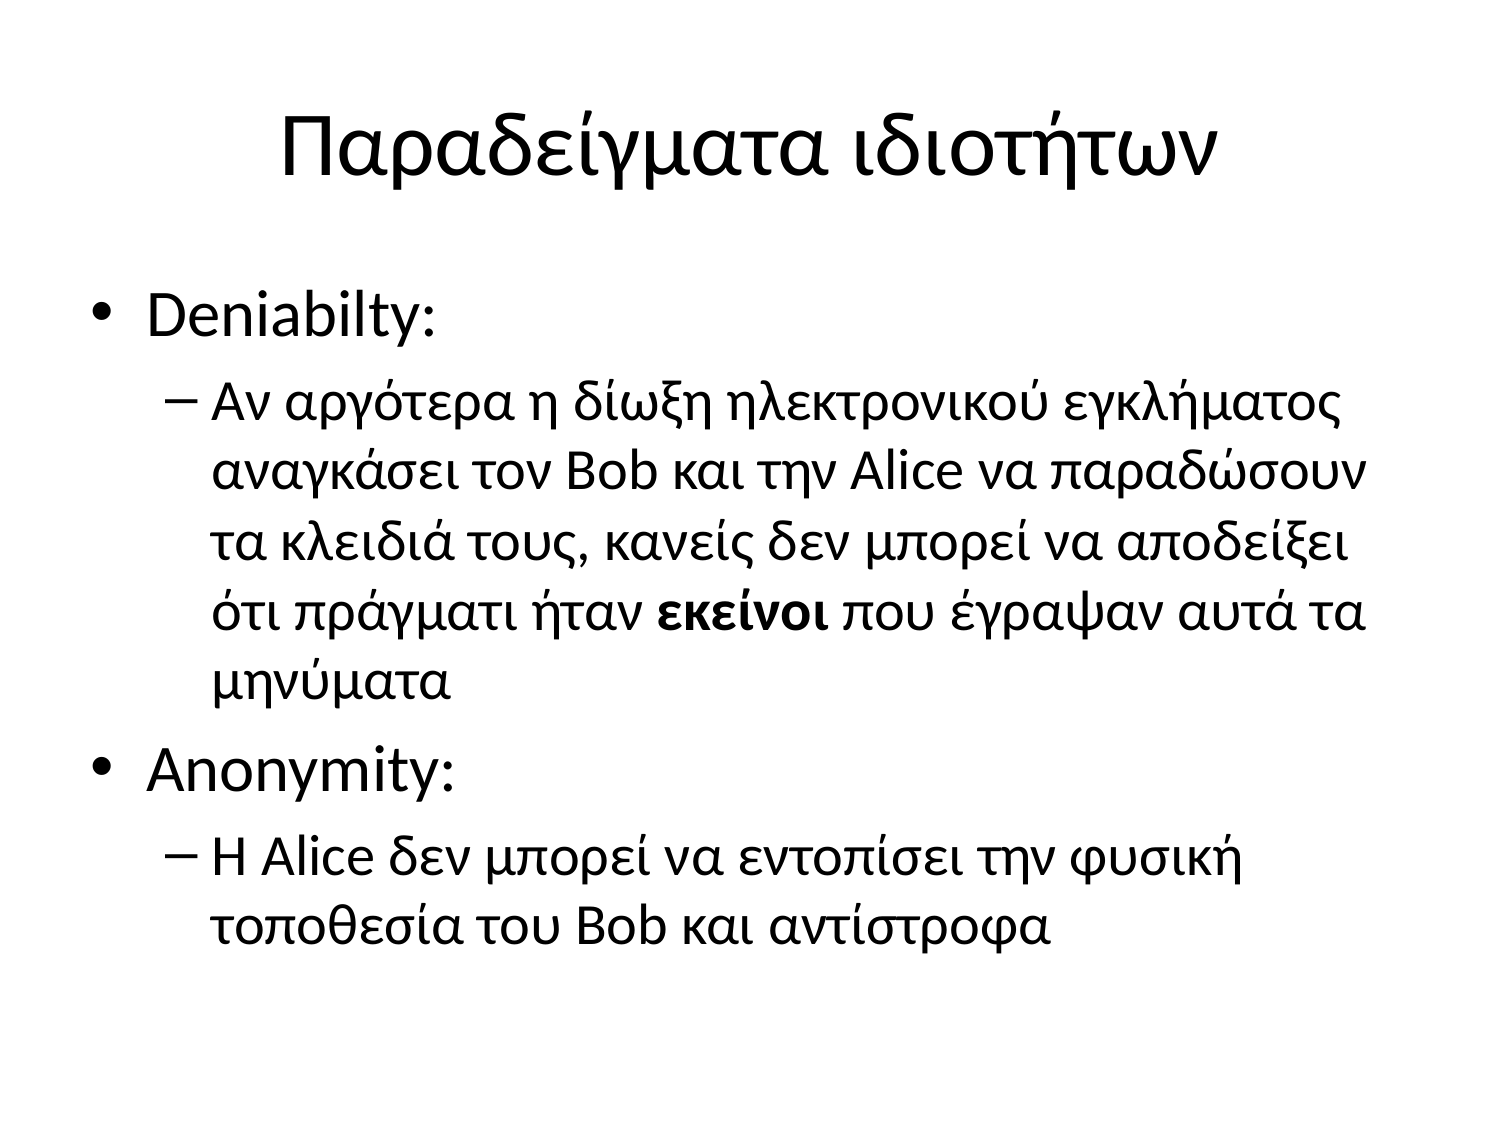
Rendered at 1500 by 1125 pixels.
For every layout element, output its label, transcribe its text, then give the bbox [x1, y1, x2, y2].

title Παραδείγματα ιδιοτήτων [75, 45, 1425, 233]
list Deniabilty: Αν αργότερα η δίωξη ηλεκτρονικού εγκλήματος αναγκάσει τον Bob και την Alice να παραδώσουν τα κλειδιά τους, κανείς δεν μπορεί να αποδείξει ότι πράγματι ήταν εκείνοι που έγραψαν αυτά τα μηνύματα Anonymity: Η Αlice δεν μπορεί να εντοπίσει την φυσική τοποθεσία του Bob και αντίστροφα [75, 262, 1425, 1005]
